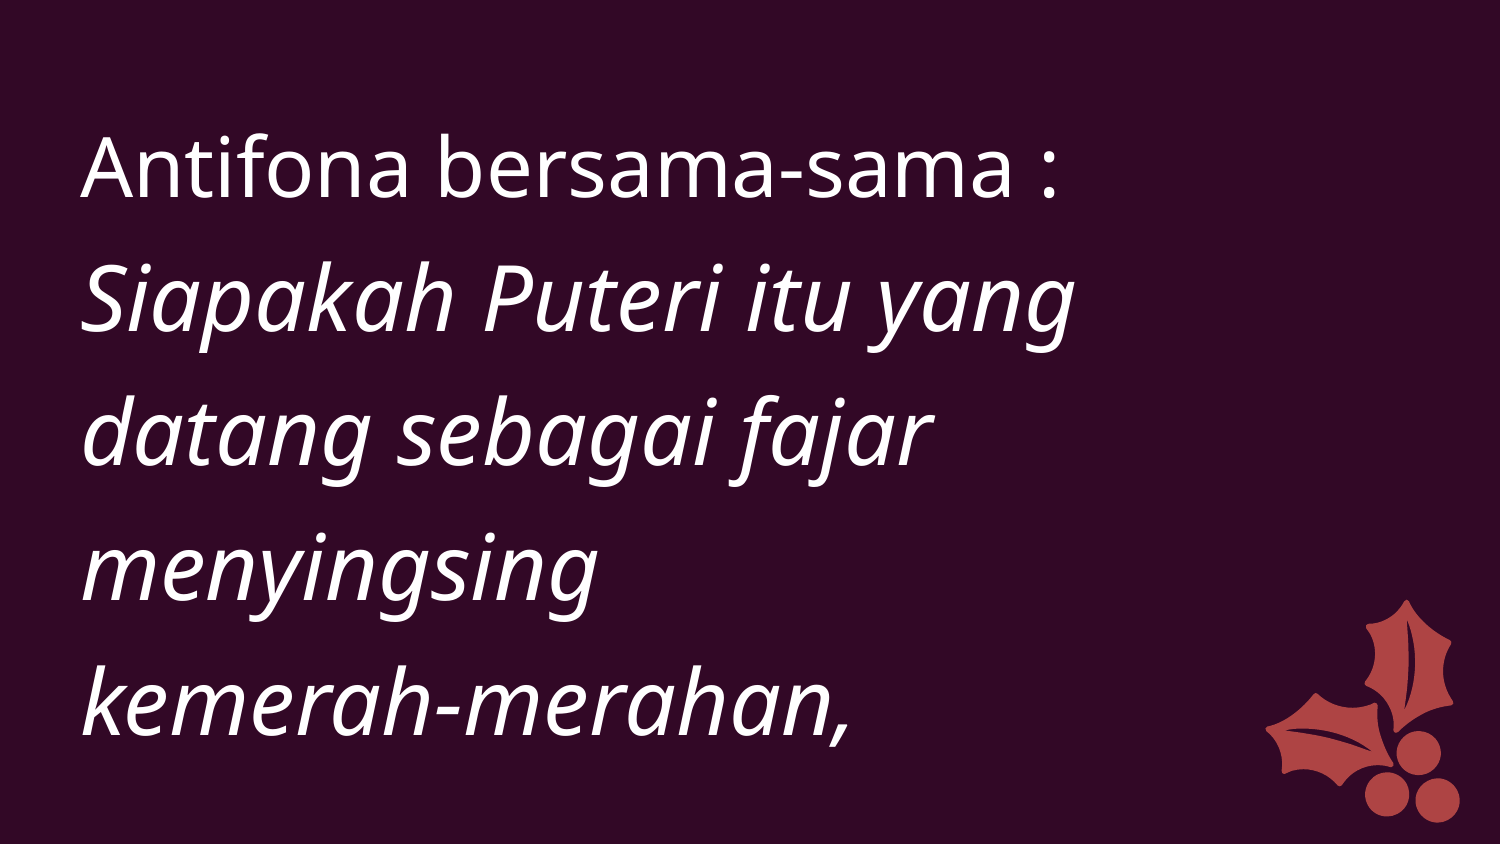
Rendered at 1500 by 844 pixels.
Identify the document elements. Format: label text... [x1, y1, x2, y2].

text_box Antifona bersama-sama : Siapakah Puteri itu yang datang sebagai fajar menyingsing kemerah-merahan, [40, 99, 1392, 844]
